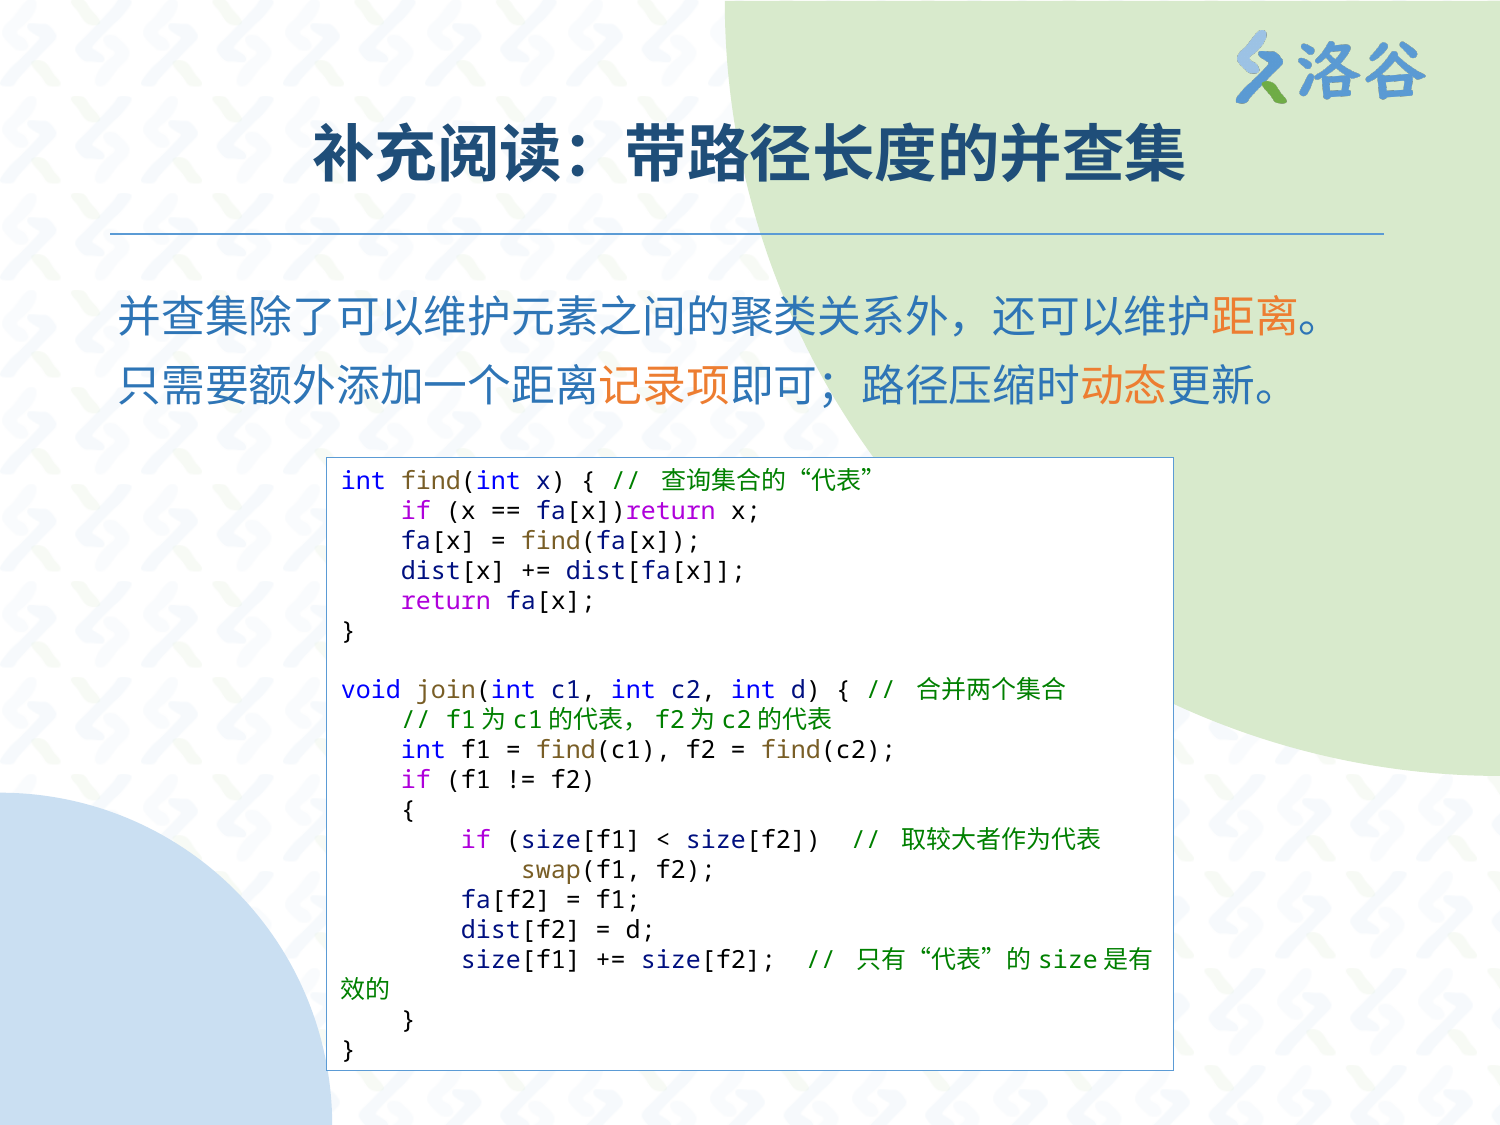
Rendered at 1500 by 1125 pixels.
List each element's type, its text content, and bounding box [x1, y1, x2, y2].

title 补充阅读：带路径长度的并查集 [102, 77, 1397, 198]
picture [1235, 26, 1427, 108]
text_box int find(int x) { // 查询集合的“代表” if (x == fa[x])return x; fa[x] = find(fa[x]); dist[x] += dist[fa[x]]; return fa[x]; } void join(int c1, int c2, int d) { // 合并两个集合 // f1为c1的代表，f2为c2的代表 int f1 = find(c1), f2 = find(c2); if (f1 != f2) { if (size[f1] < size[f2]) // 取较大者作为代表 swap(f1, f2); fa[f2] = f1; dist[f2] = d; size[f1] += size[f2]; // 只有“代表”的size是有效的 } } [326, 457, 1174, 1071]
list 并查集除了可以维护元素之间的聚类关系外，还可以维护距离。 只需要额外添加一个距离记录项即可；路径压缩时动态更新。 [102, 281, 1397, 1016]
